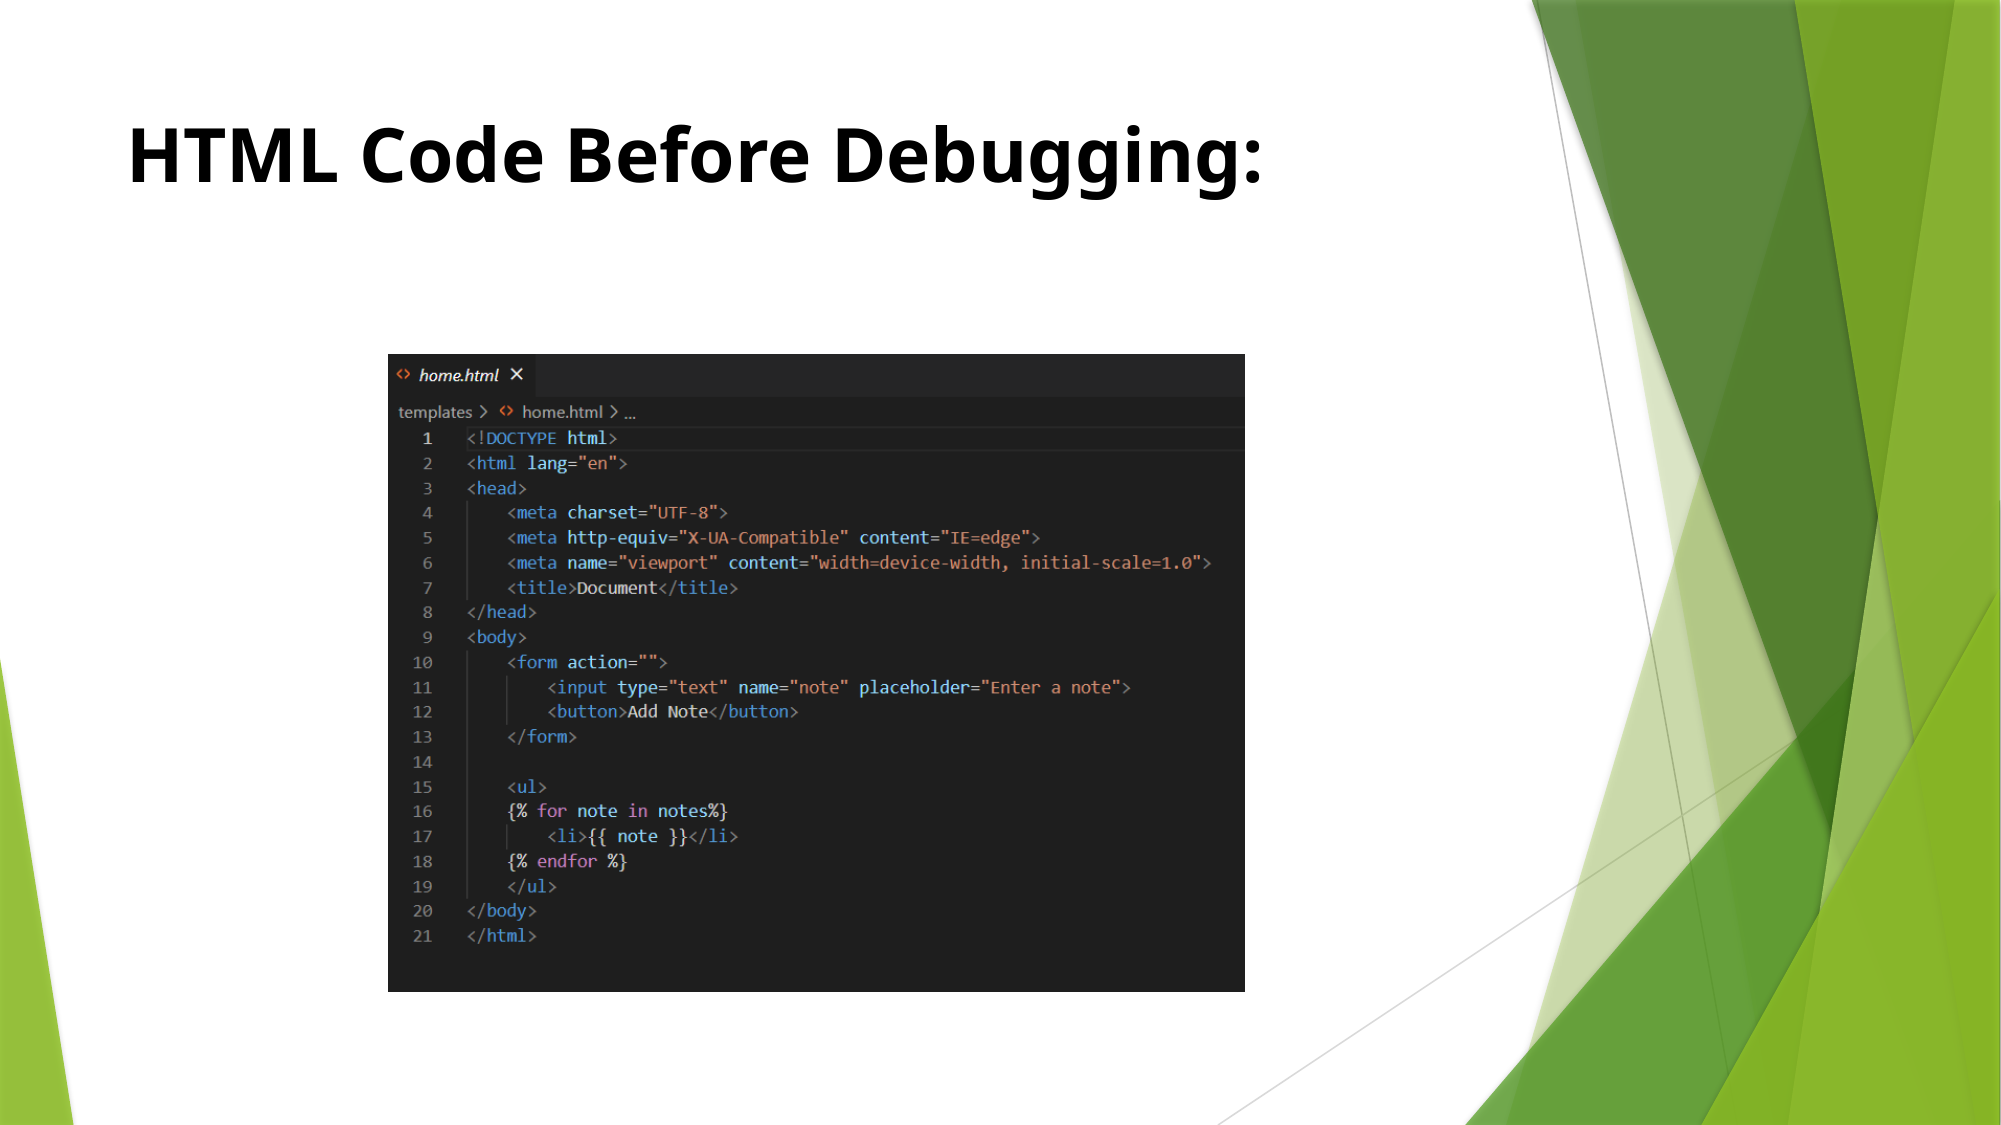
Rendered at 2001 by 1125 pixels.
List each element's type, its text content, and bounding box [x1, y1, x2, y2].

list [387, 353, 1245, 992]
title HTML Code Before Debugging: [111, 99, 1522, 317]
